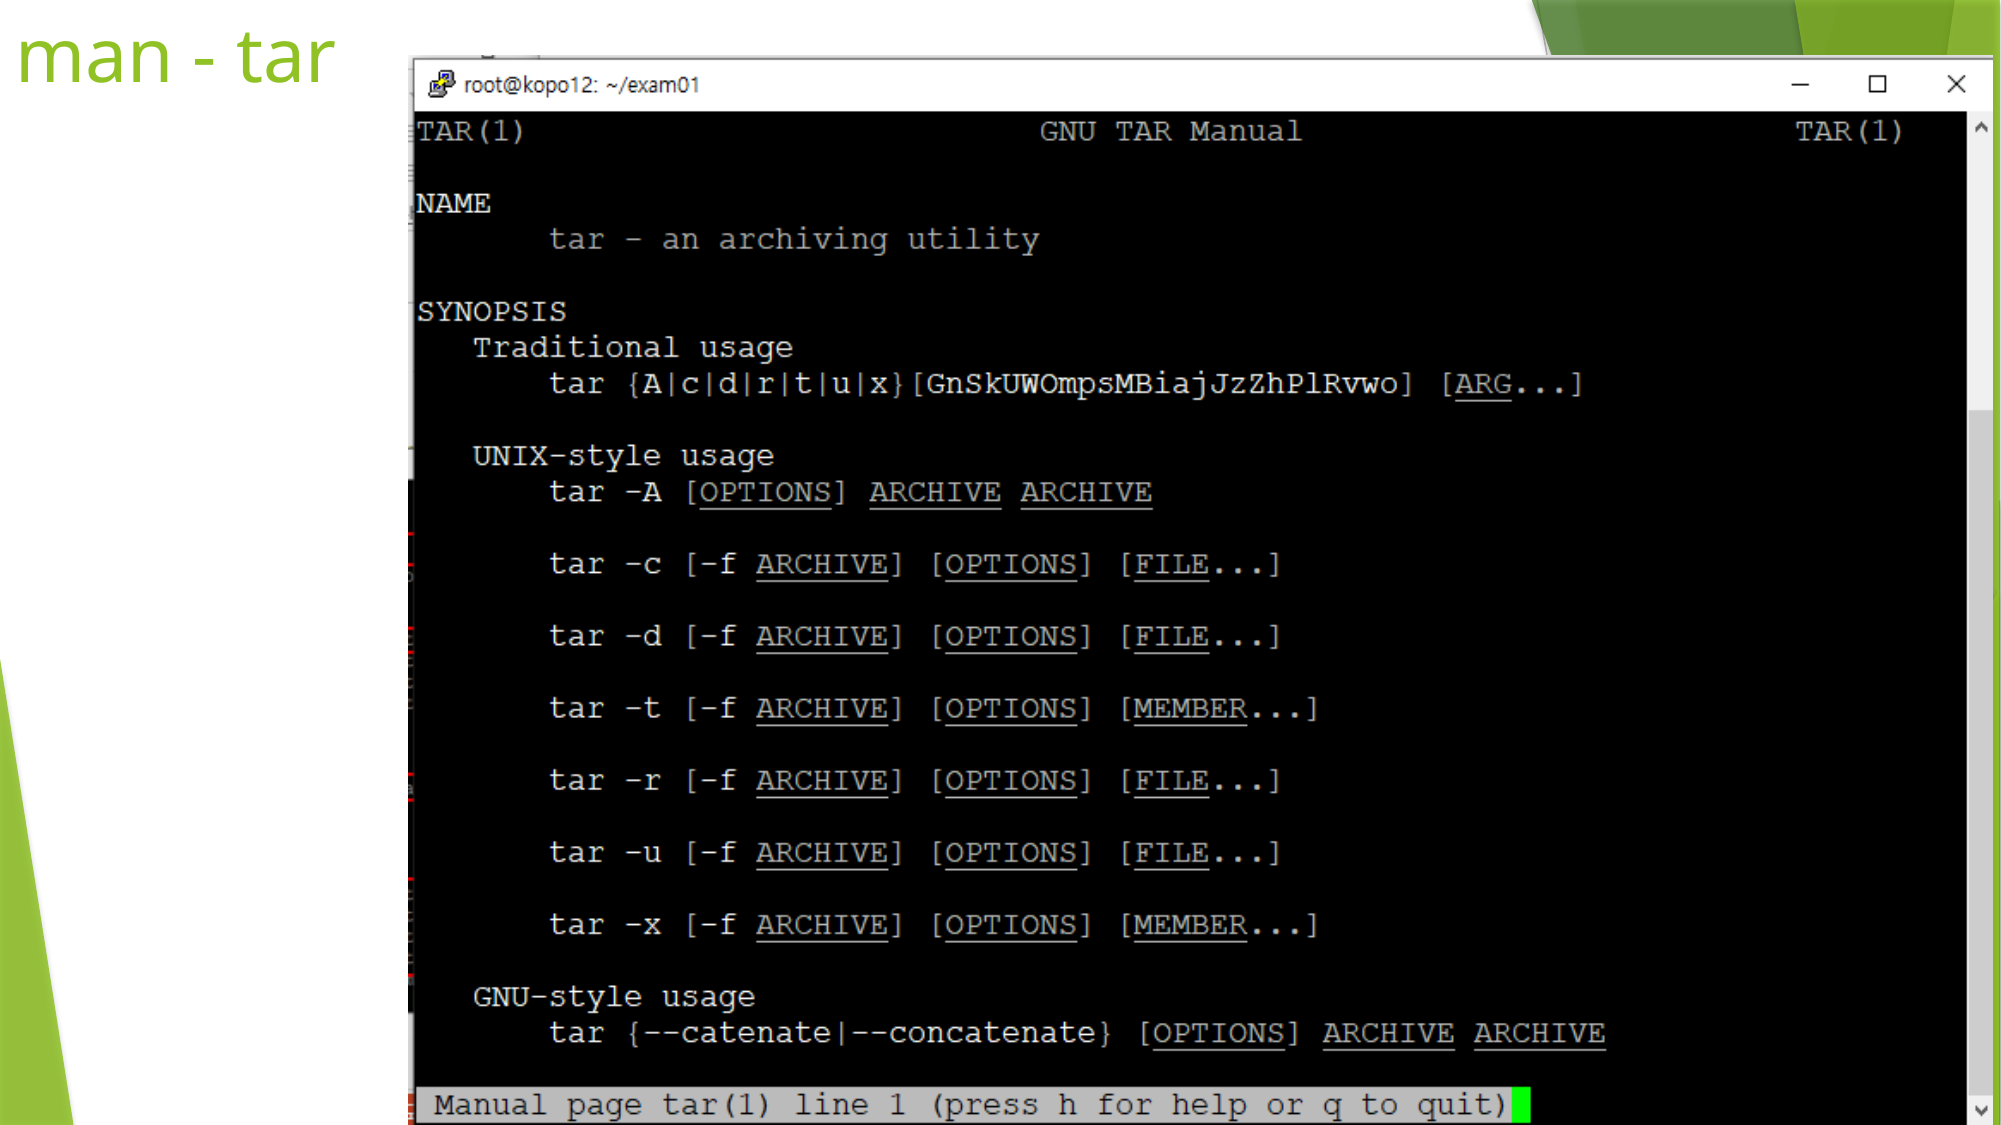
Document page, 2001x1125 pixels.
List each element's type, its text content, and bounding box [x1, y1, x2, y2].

title man - tar [0, 0, 1411, 217]
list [407, 54, 1994, 1125]
